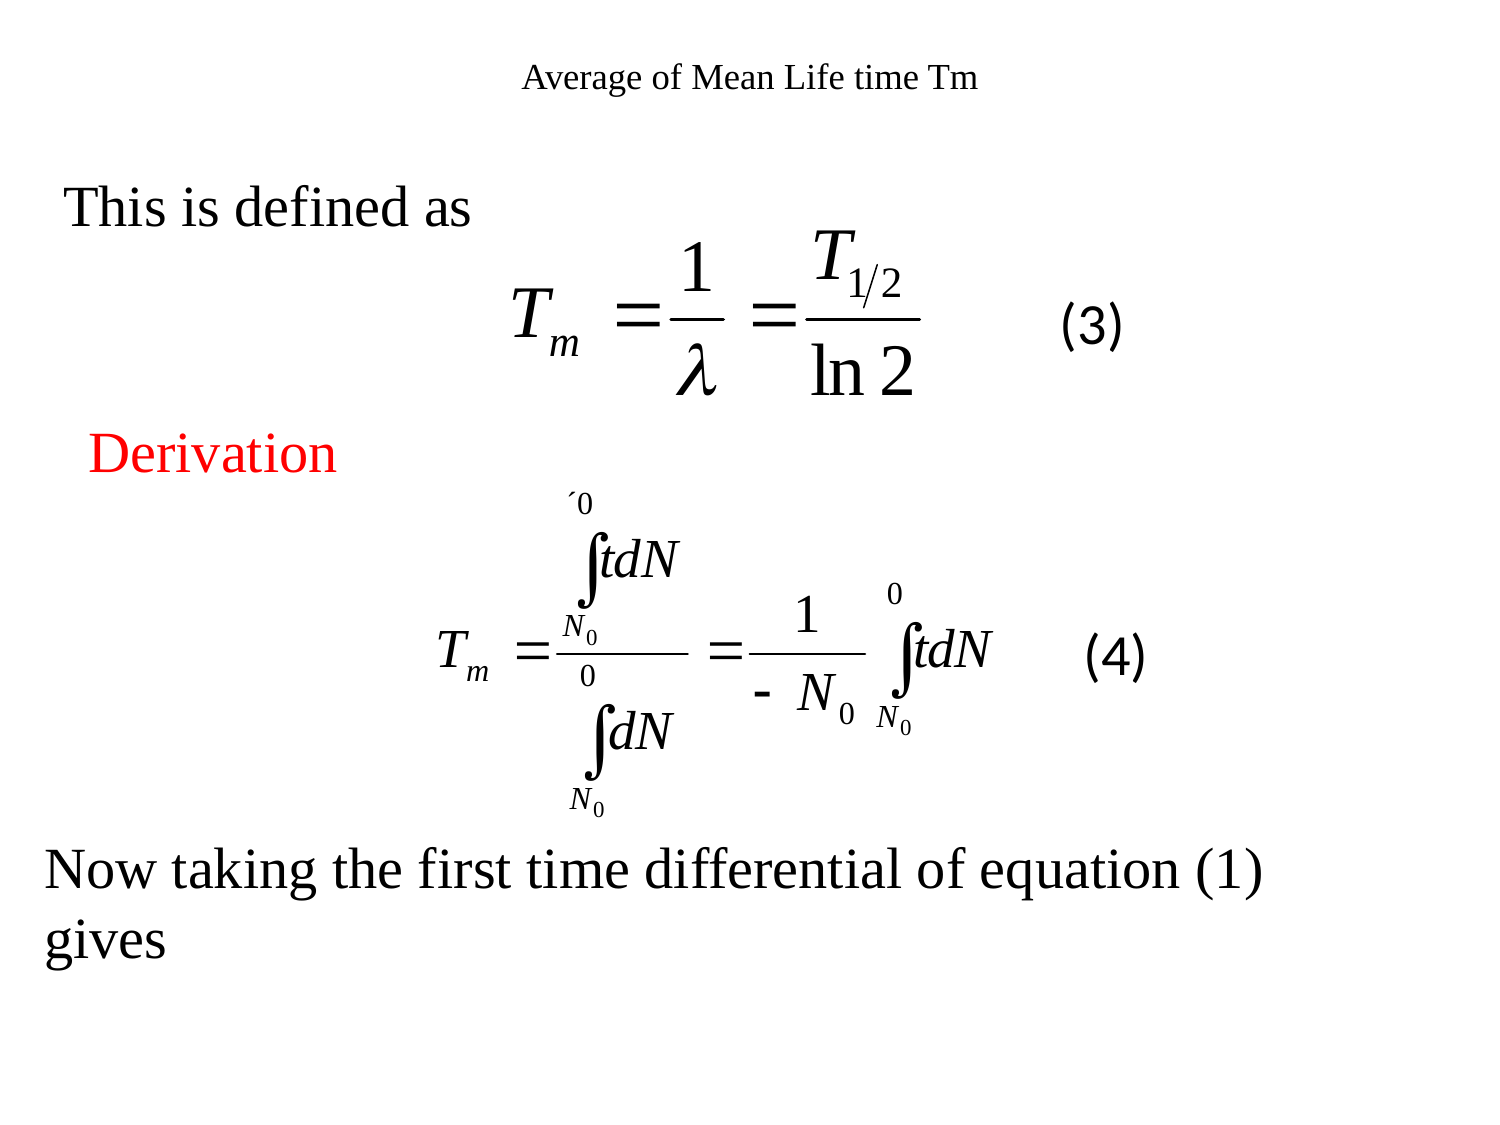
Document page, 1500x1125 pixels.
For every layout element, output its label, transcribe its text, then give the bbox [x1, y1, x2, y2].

text_box Derivation [73, 406, 363, 492]
text_box (3) [1045, 278, 1282, 364]
title Average of Mean Life time Tm [75, 45, 1425, 149]
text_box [501, 207, 933, 413]
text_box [430, 479, 1011, 829]
text_box Now taking the first time differential of equation (1) gives [29, 822, 1294, 977]
text_box (4) [1068, 609, 1306, 695]
text_box This is defined as [38, 160, 498, 245]
